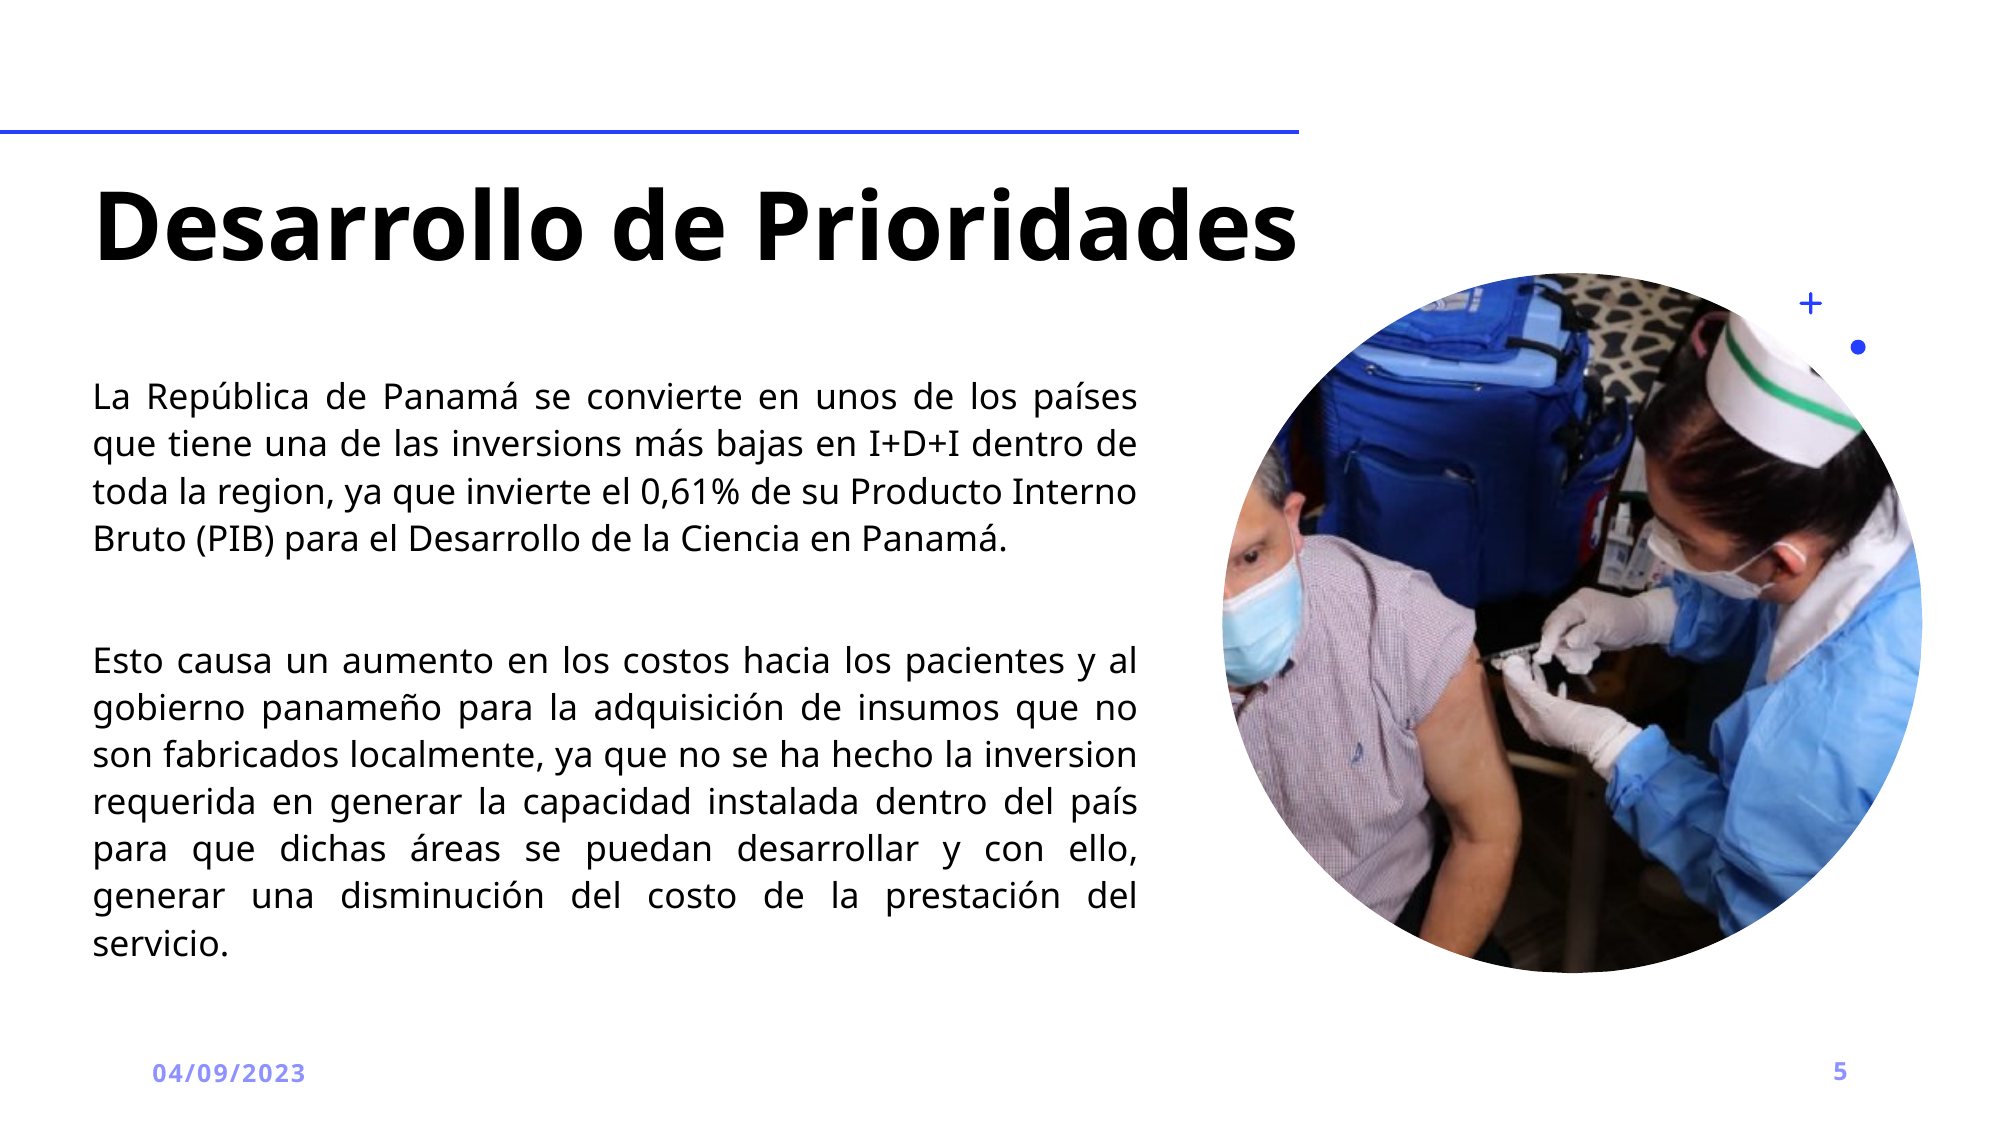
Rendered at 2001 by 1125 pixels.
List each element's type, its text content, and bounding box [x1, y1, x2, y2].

title Desarrollo de Prioridades [77, 94, 1480, 289]
slide_number 5 [1412, 1042, 1863, 1103]
picture [1222, 273, 1923, 974]
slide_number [137, 1042, 588, 1103]
list La República de Panamá se convierte en unos de los países que tiene una de las inversions más bajas en I+D+I dentro de toda la region, ya que invierte el 0,61% de su Producto Interno Bruto (PIB) para el Desarrollo de la Ciencia en Panamá. Esto causa un aumento en los costos hacia los pacientes y al gobierno panameño para la adquisición de insumos que no son fabricados localmente, ya que no se ha hecho la inversion requerida en generar la capacidad instalada dentro del país para que dichas áreas se puedan desarrollar y con ello, generar una disminución del costo de la prestación del servicio. [77, 362, 1155, 1013]
